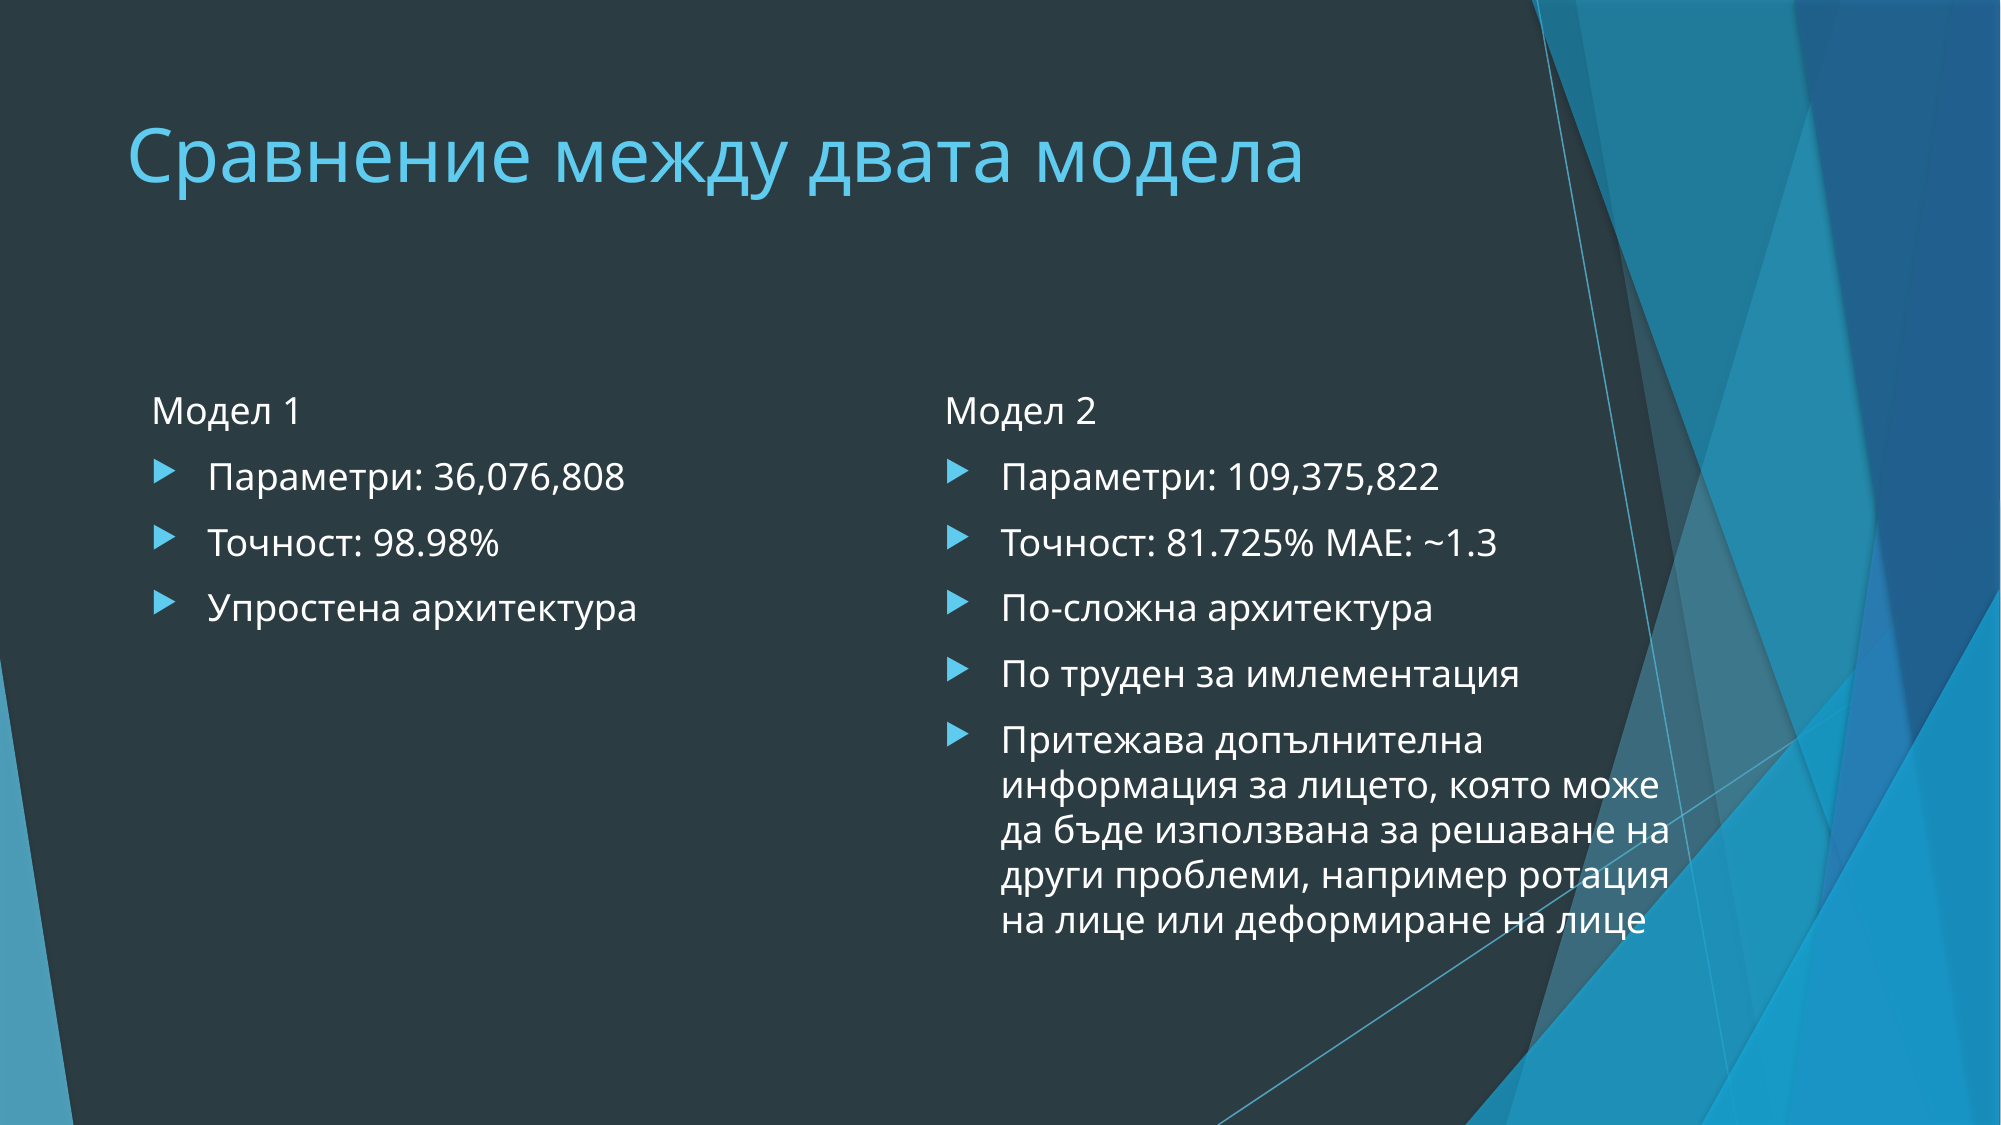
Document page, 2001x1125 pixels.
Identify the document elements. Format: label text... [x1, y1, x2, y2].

title Сравнение между двата модела [111, 99, 1522, 317]
list Модел 2 Параметри: 109,375,822 Точност: 81.725% MAE: ~1.3 По-сложна архитектура По труден за имлементация Притежава допълнителна информация за лицето, която може да бъде използвана за решаване на други проблеми, например ротация на лице или деформиране на лице [930, 379, 1723, 1016]
text_box Модел 1 Параметри: 36,076,808 Точност: 98.98% Упростена архитектура [136, 379, 930, 1016]
